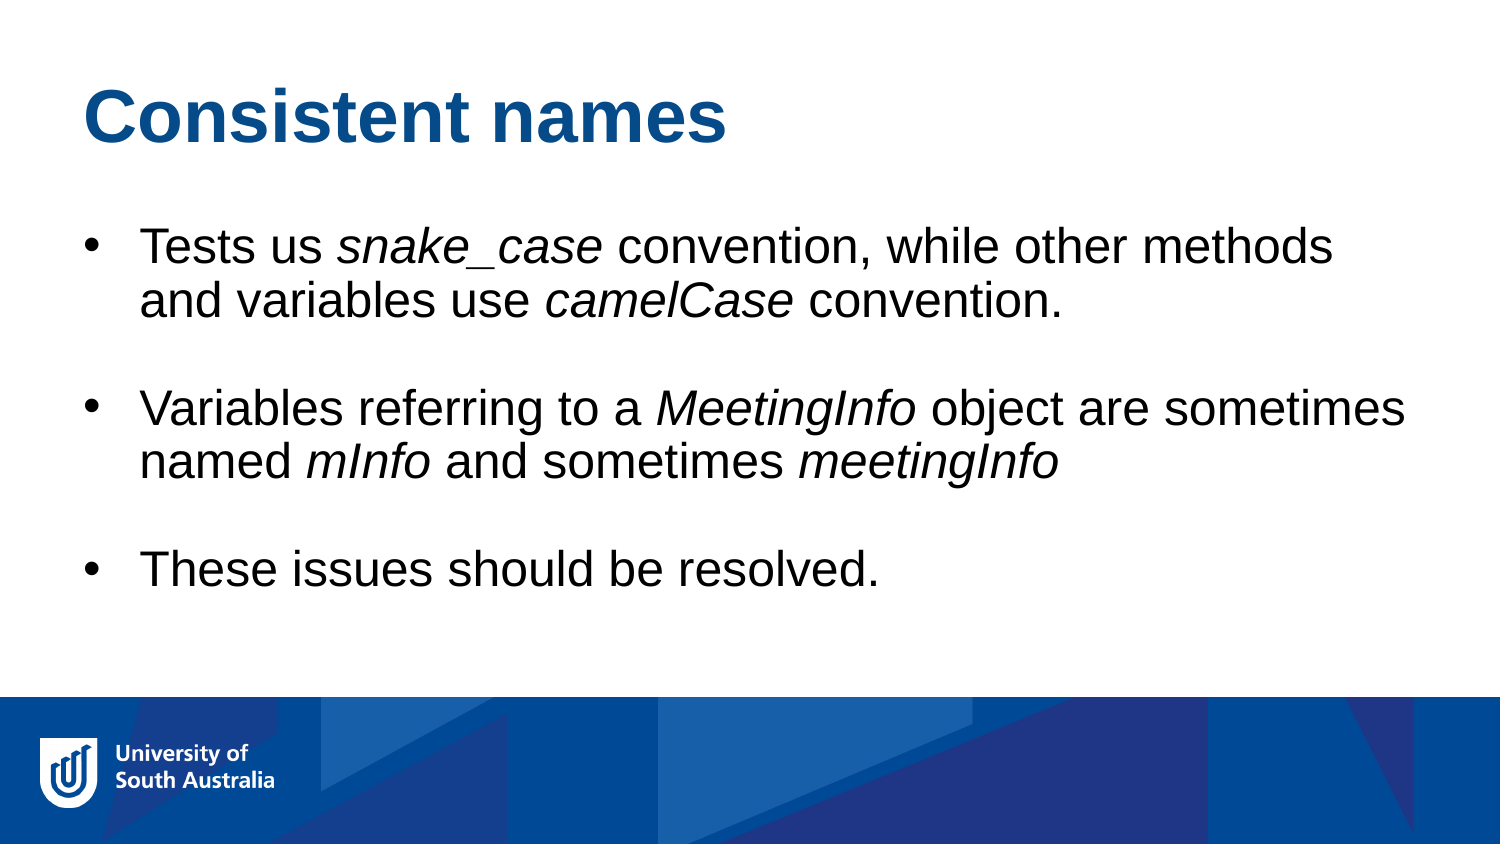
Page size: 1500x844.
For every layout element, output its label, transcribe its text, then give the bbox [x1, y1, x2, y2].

list Consistent names [68, 70, 1429, 177]
list Tests us snake_case convention, while other methods and variables use camelCase convention. Variables referring to a MeetingInfo object are sometimes named mInfo and sometimes meetingInfo These issues should be resolved. [68, 212, 1427, 624]
picture [0, 697, 1500, 844]
